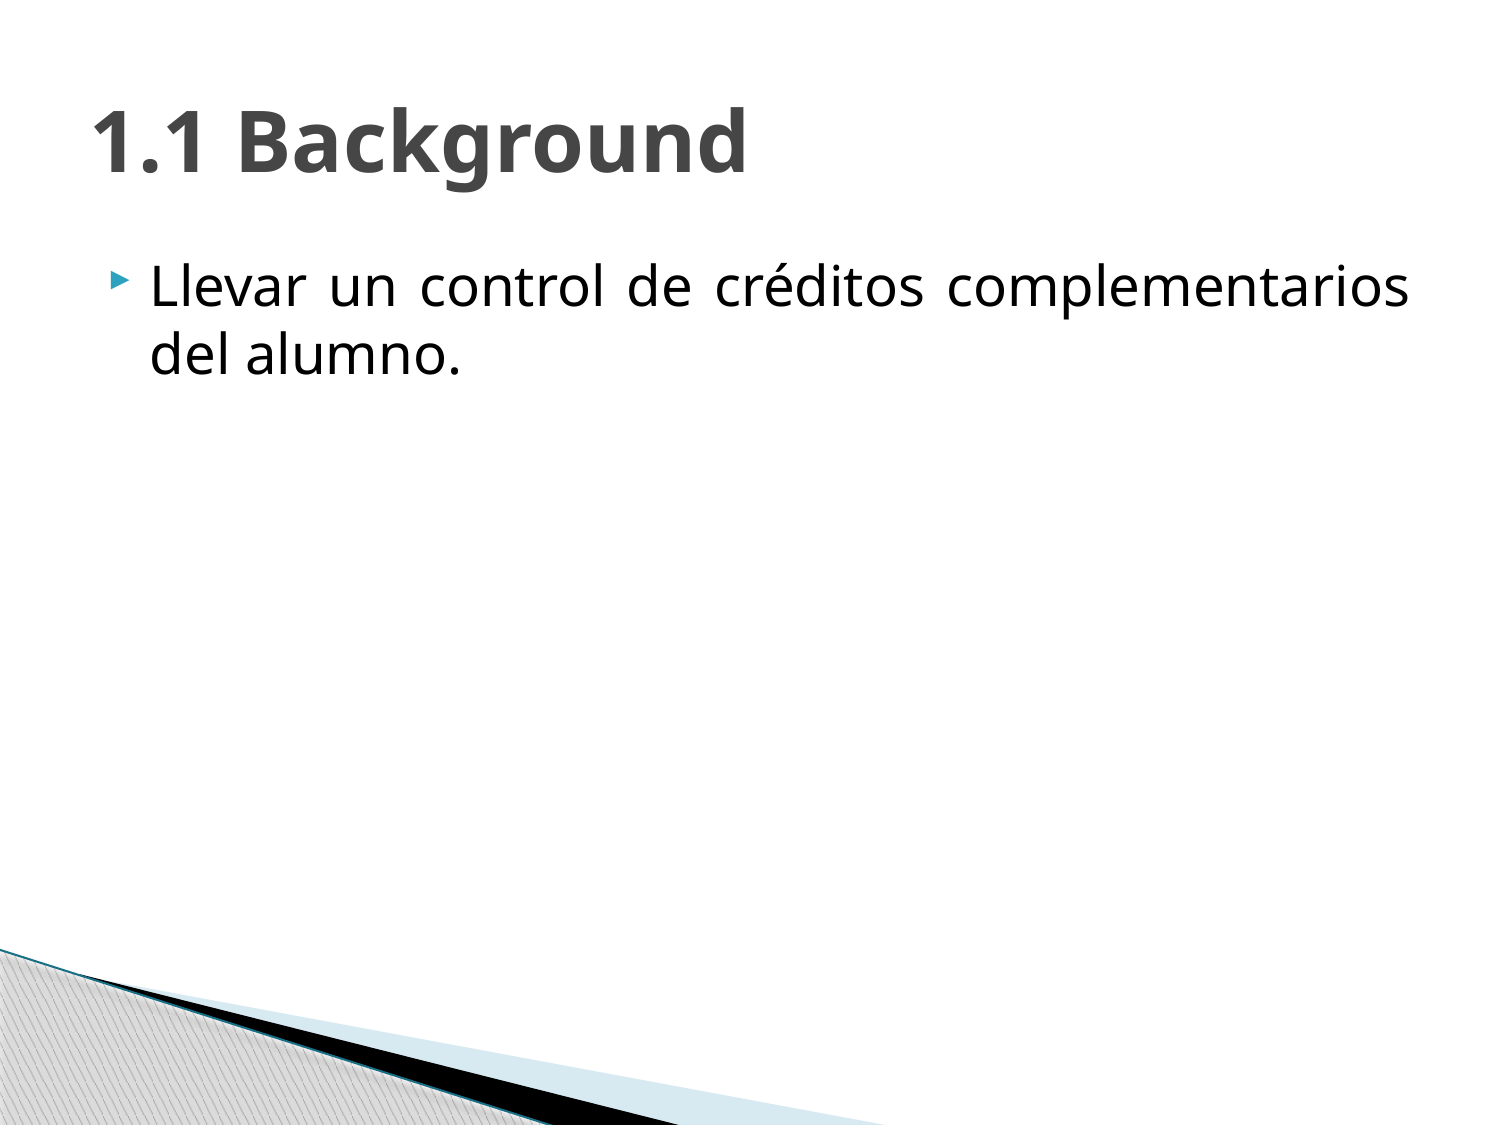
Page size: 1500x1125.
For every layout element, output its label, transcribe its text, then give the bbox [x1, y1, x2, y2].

list Llevar un control de créditos complementarios del alumno. [75, 243, 1425, 411]
title 1.1 Background [75, 45, 1425, 233]
